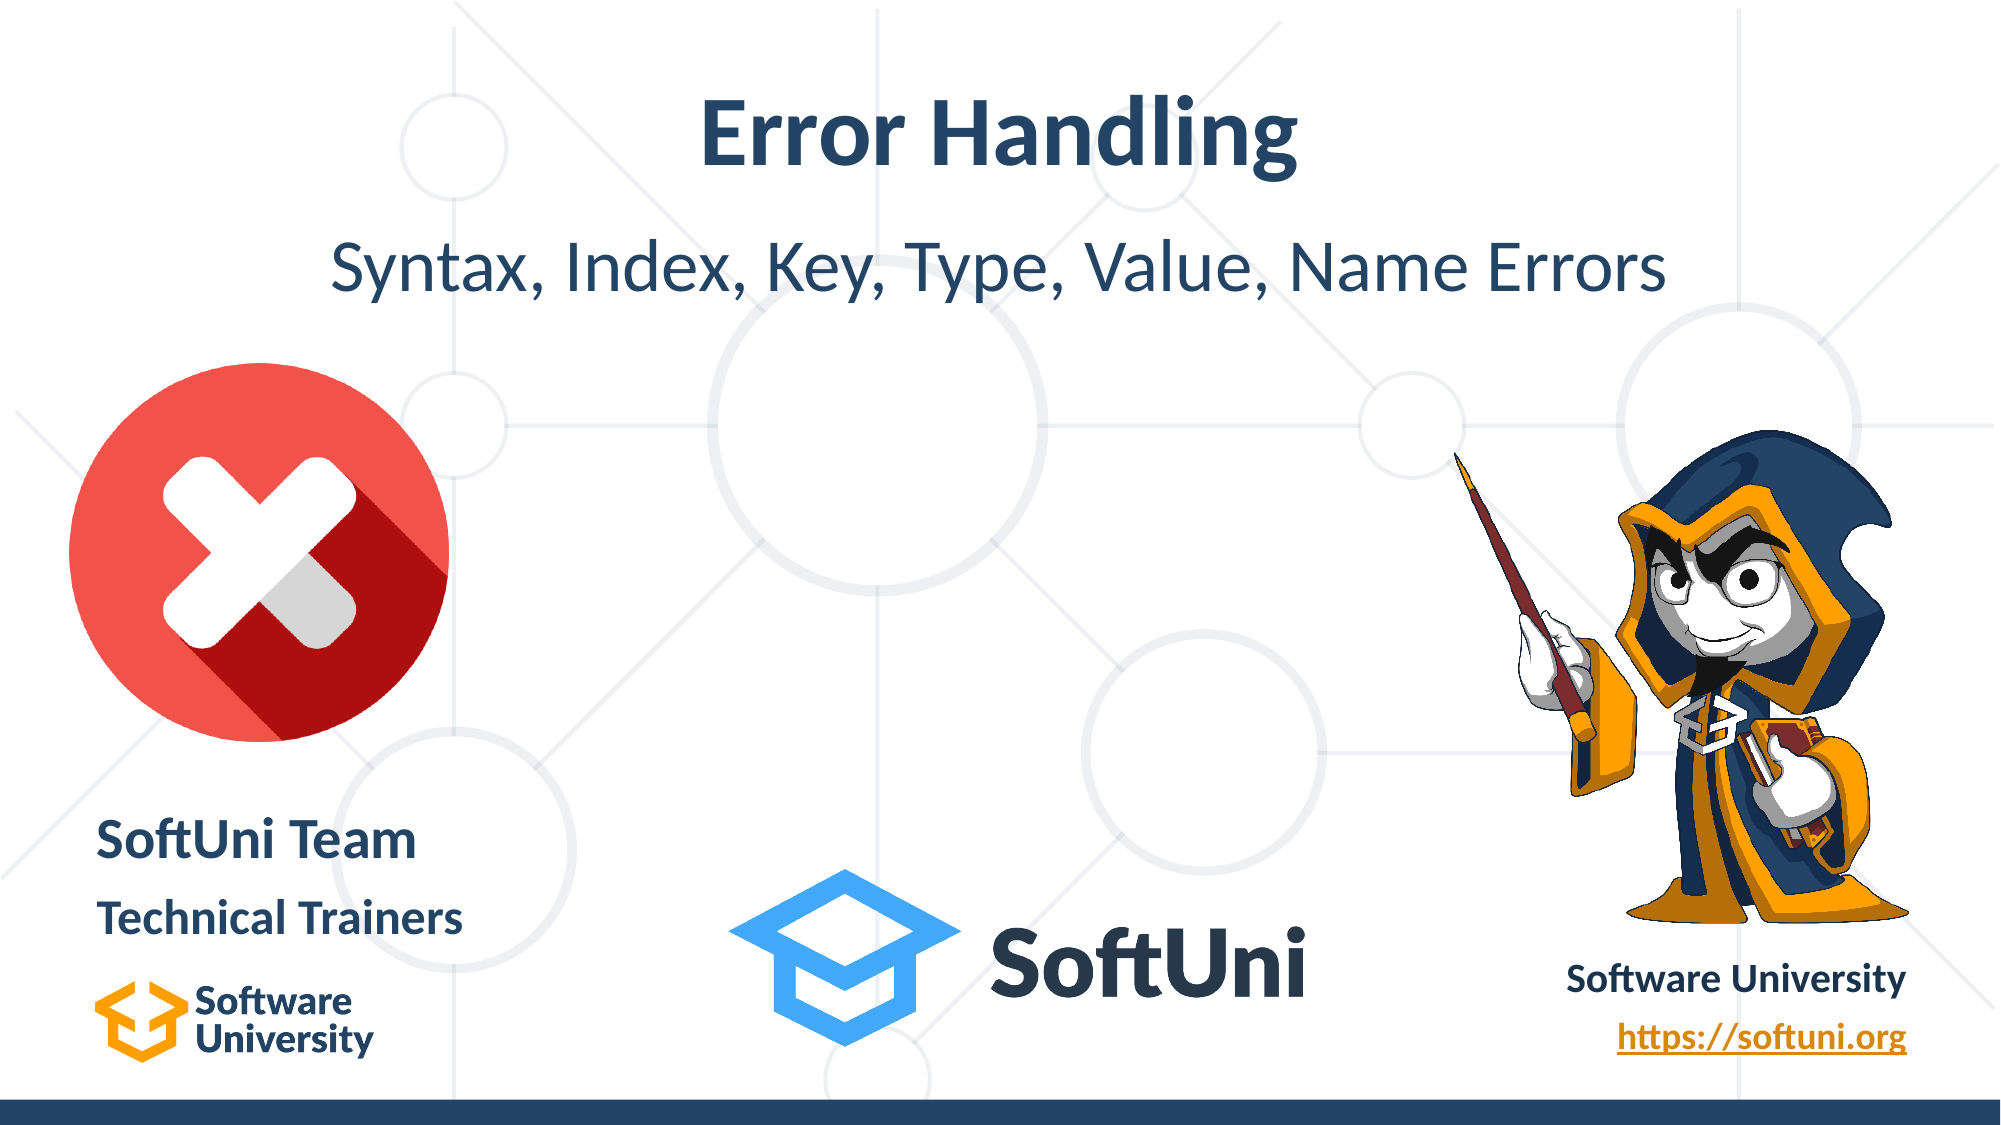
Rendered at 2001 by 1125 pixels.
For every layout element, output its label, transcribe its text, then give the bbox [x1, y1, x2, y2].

picture [83, 970, 384, 1074]
list Technical Trainers [90, 876, 580, 950]
picture [1451, 428, 1910, 924]
title Error Handling [90, 52, 1910, 198]
subtitle Syntax, Index, Key, Type, Value, Name Errors [90, 206, 1910, 423]
list SoftUni Team [90, 795, 580, 871]
picture [709, 850, 1325, 1064]
picture [69, 362, 449, 742]
list https://softuni.org [1428, 1005, 1913, 1062]
list Software University [1428, 944, 1913, 1005]
